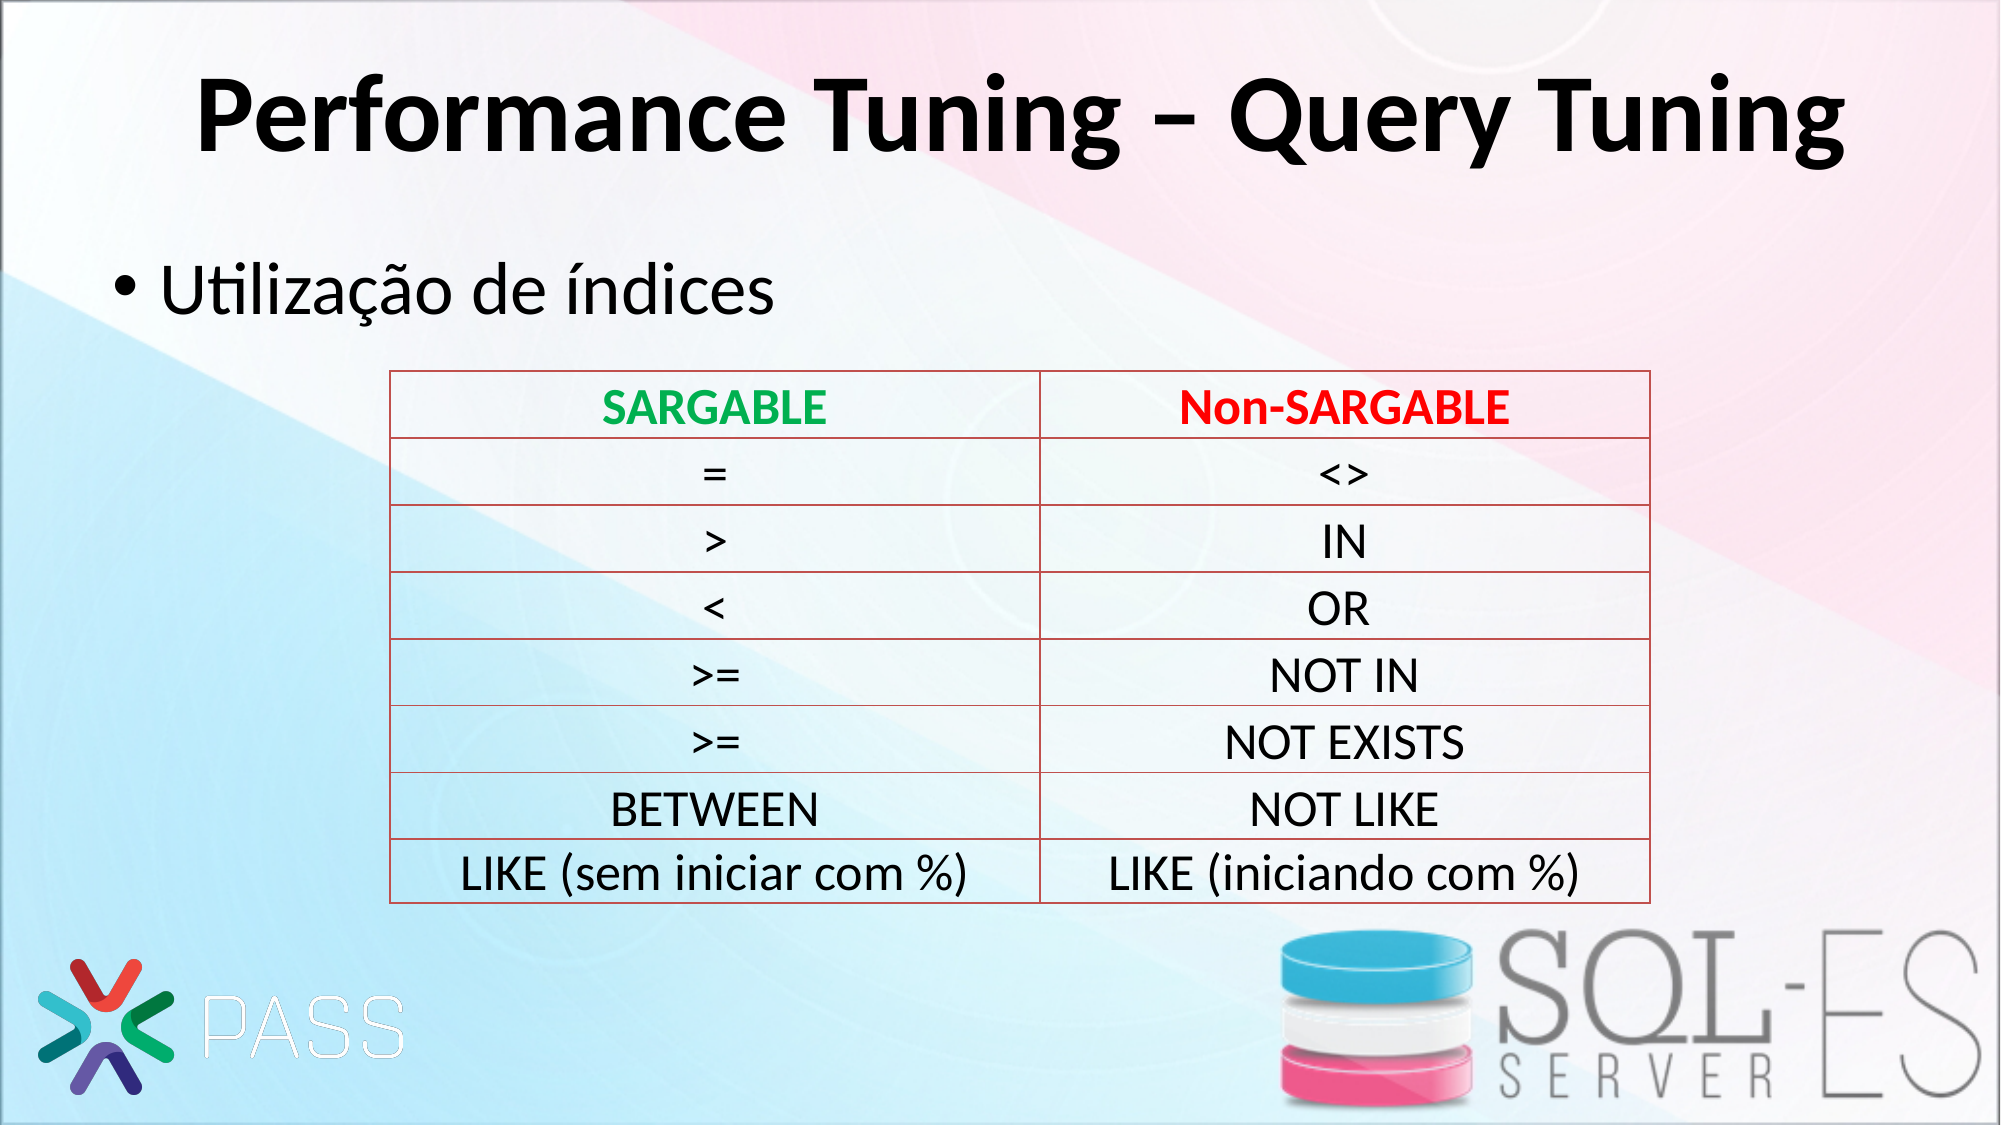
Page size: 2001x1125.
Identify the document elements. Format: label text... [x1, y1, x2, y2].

table_cell LIKE (iniciando com %) [1041, 840, 1649, 902]
table_cell >= [391, 640, 1039, 705]
picture [0, 0, 2001, 1125]
table_cell NOT EXISTS [1041, 706, 1649, 772]
title Performance Tuning – Query Tuning [76, 32, 1968, 183]
table_cell = [391, 439, 1039, 504]
table_cell < [391, 573, 1039, 638]
table_header Non-SARGABLE [1041, 372, 1649, 437]
table_cell BETWEEN [391, 773, 1039, 838]
table_cell LIKE (sem iniciar com %) [391, 840, 1039, 902]
table_cell NOT IN [1041, 640, 1649, 705]
text_box Utilização de índices [97, 232, 1920, 398]
table_cell > [391, 506, 1039, 571]
table_cell IN [1041, 506, 1649, 571]
table_cell >= [391, 706, 1039, 772]
table_cell OR [1041, 573, 1649, 638]
table_cell NOT LIKE [1041, 773, 1649, 838]
table_header SARGABLE [391, 372, 1039, 437]
table_cell <> [1041, 439, 1649, 504]
